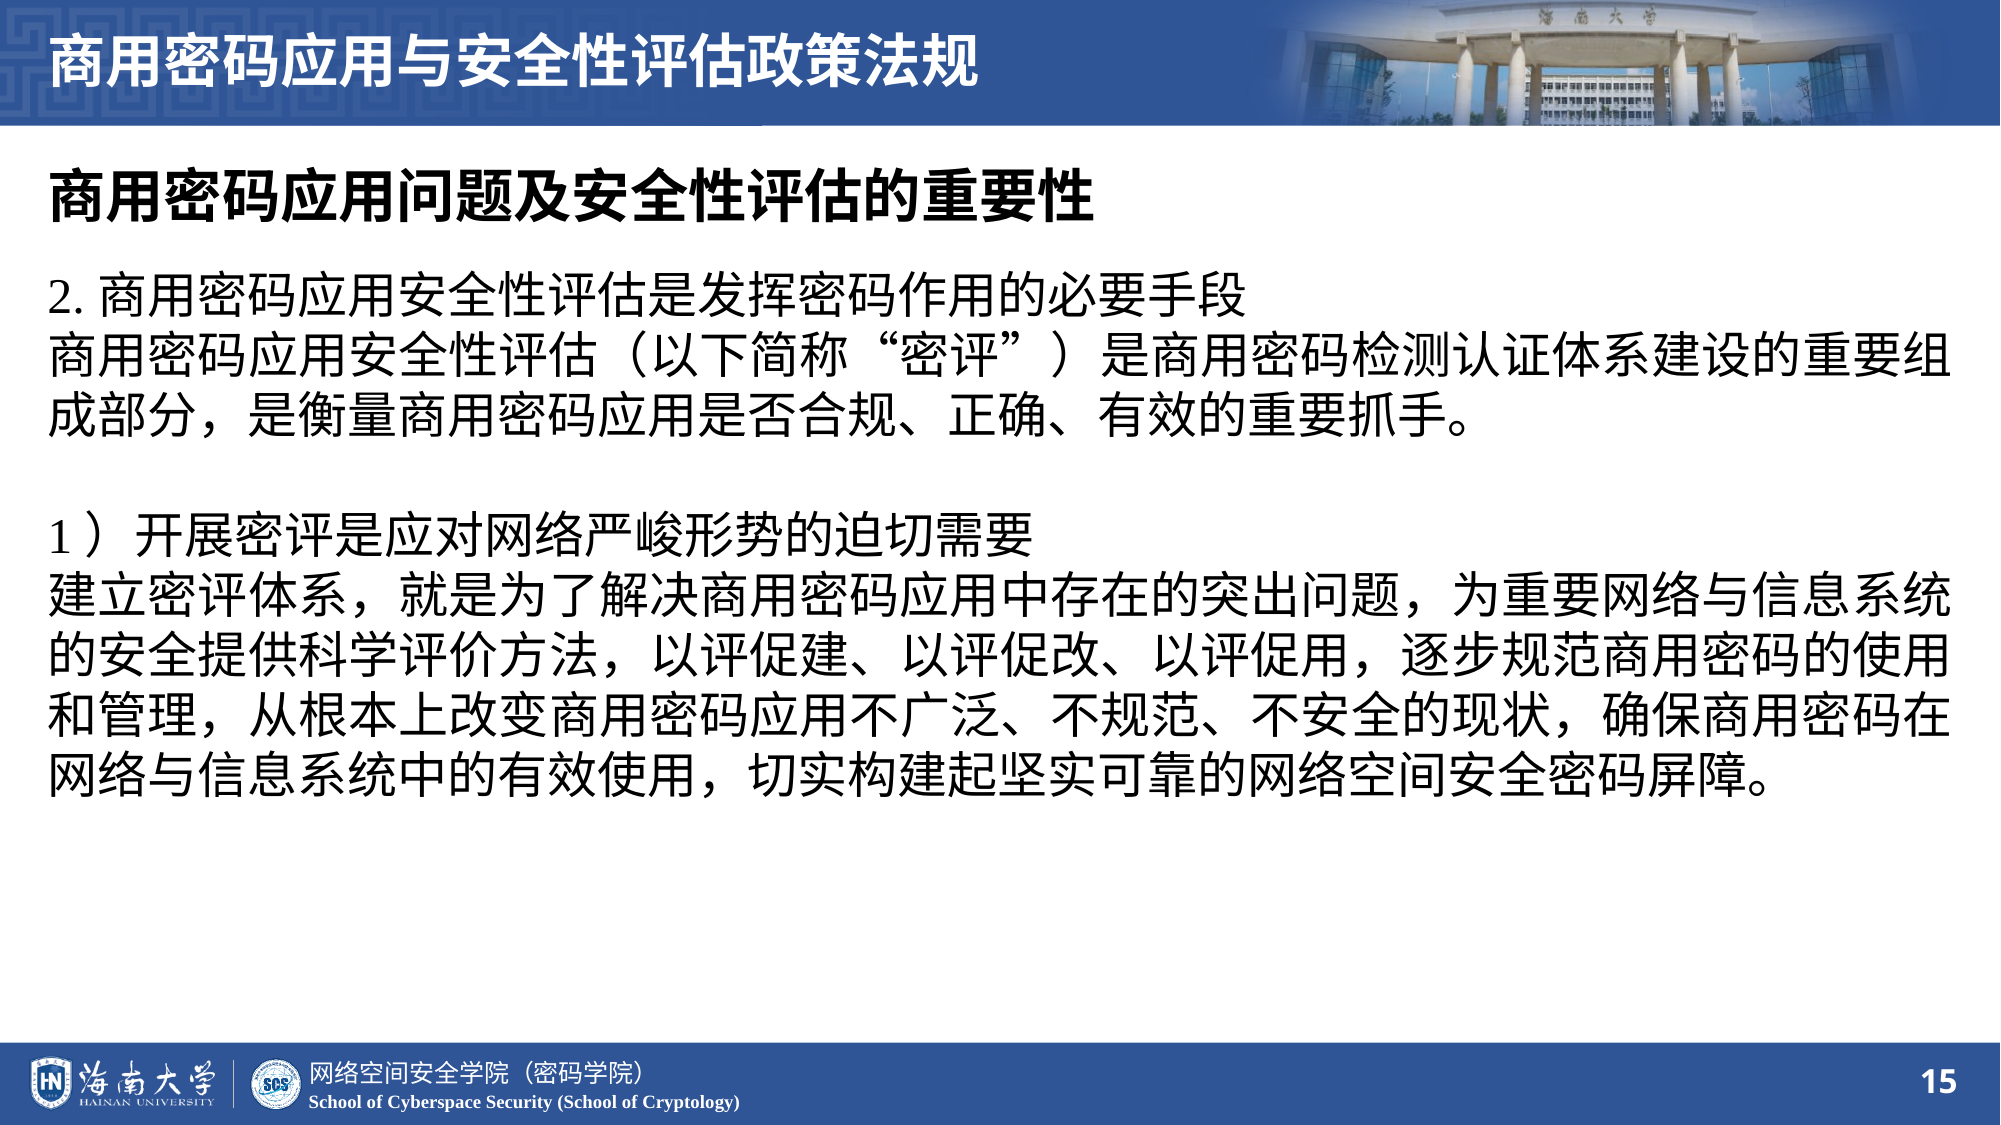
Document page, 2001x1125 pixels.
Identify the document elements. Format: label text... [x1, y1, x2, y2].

list 商用密码应用与安全性评估政策法规 [32, 17, 1297, 109]
list 商用密码应用问题及安全性评估的重要性 [32, 151, 1968, 245]
picture [245, 1053, 306, 1114]
picture [1190, 0, 2000, 126]
slide_number 15 [1522, 1053, 1973, 1114]
list 2.商用密码应用安全性评估是发挥密码作用的必要手段 商用密码应用安全性评估（以下简称“密评”）是商用密码检测认证体系建设的重要组成部分，是衡量商用密码应用是否合规、正确、有效的重要抓手。 1）开展密评是应对网络严峻形势的迫切需要 建立密评体系，就是为了解决商用密码应用中存在的突出问题，为重要网络与信息系统的安全提供科学评价方法，以评促建、以评促改、以评促用，逐步规范商用密码的使用和管理，从根本上改变商用密码应用不广泛、不规范、不安全的现状，确保商用密码在网络与信息系统中的有效使用，切实构建起坚实可靠的网络空间安全密码屏障。 [32, 255, 1968, 997]
picture [27, 1054, 219, 1113]
